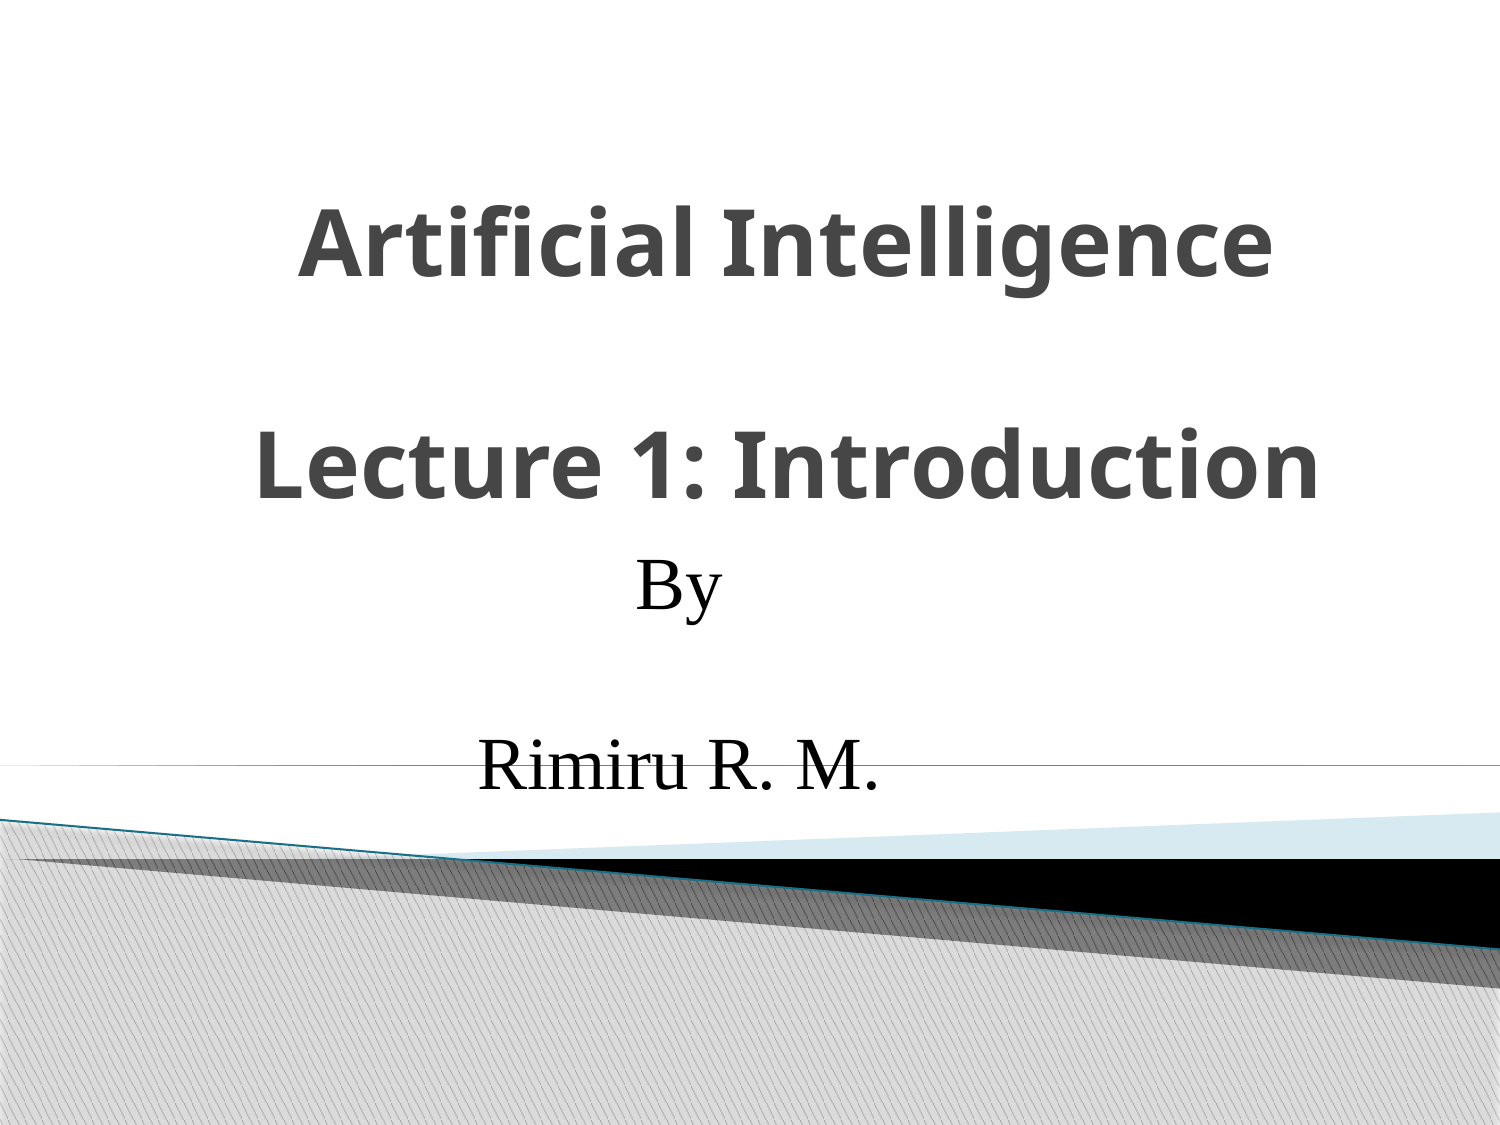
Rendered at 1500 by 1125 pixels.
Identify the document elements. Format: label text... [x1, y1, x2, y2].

picture [5, 859, 1500, 989]
title Artificial Intelligence Lecture 1: Introduction [100, 172, 1475, 525]
text_box By Rimiru R. M. [348, 527, 1010, 812]
